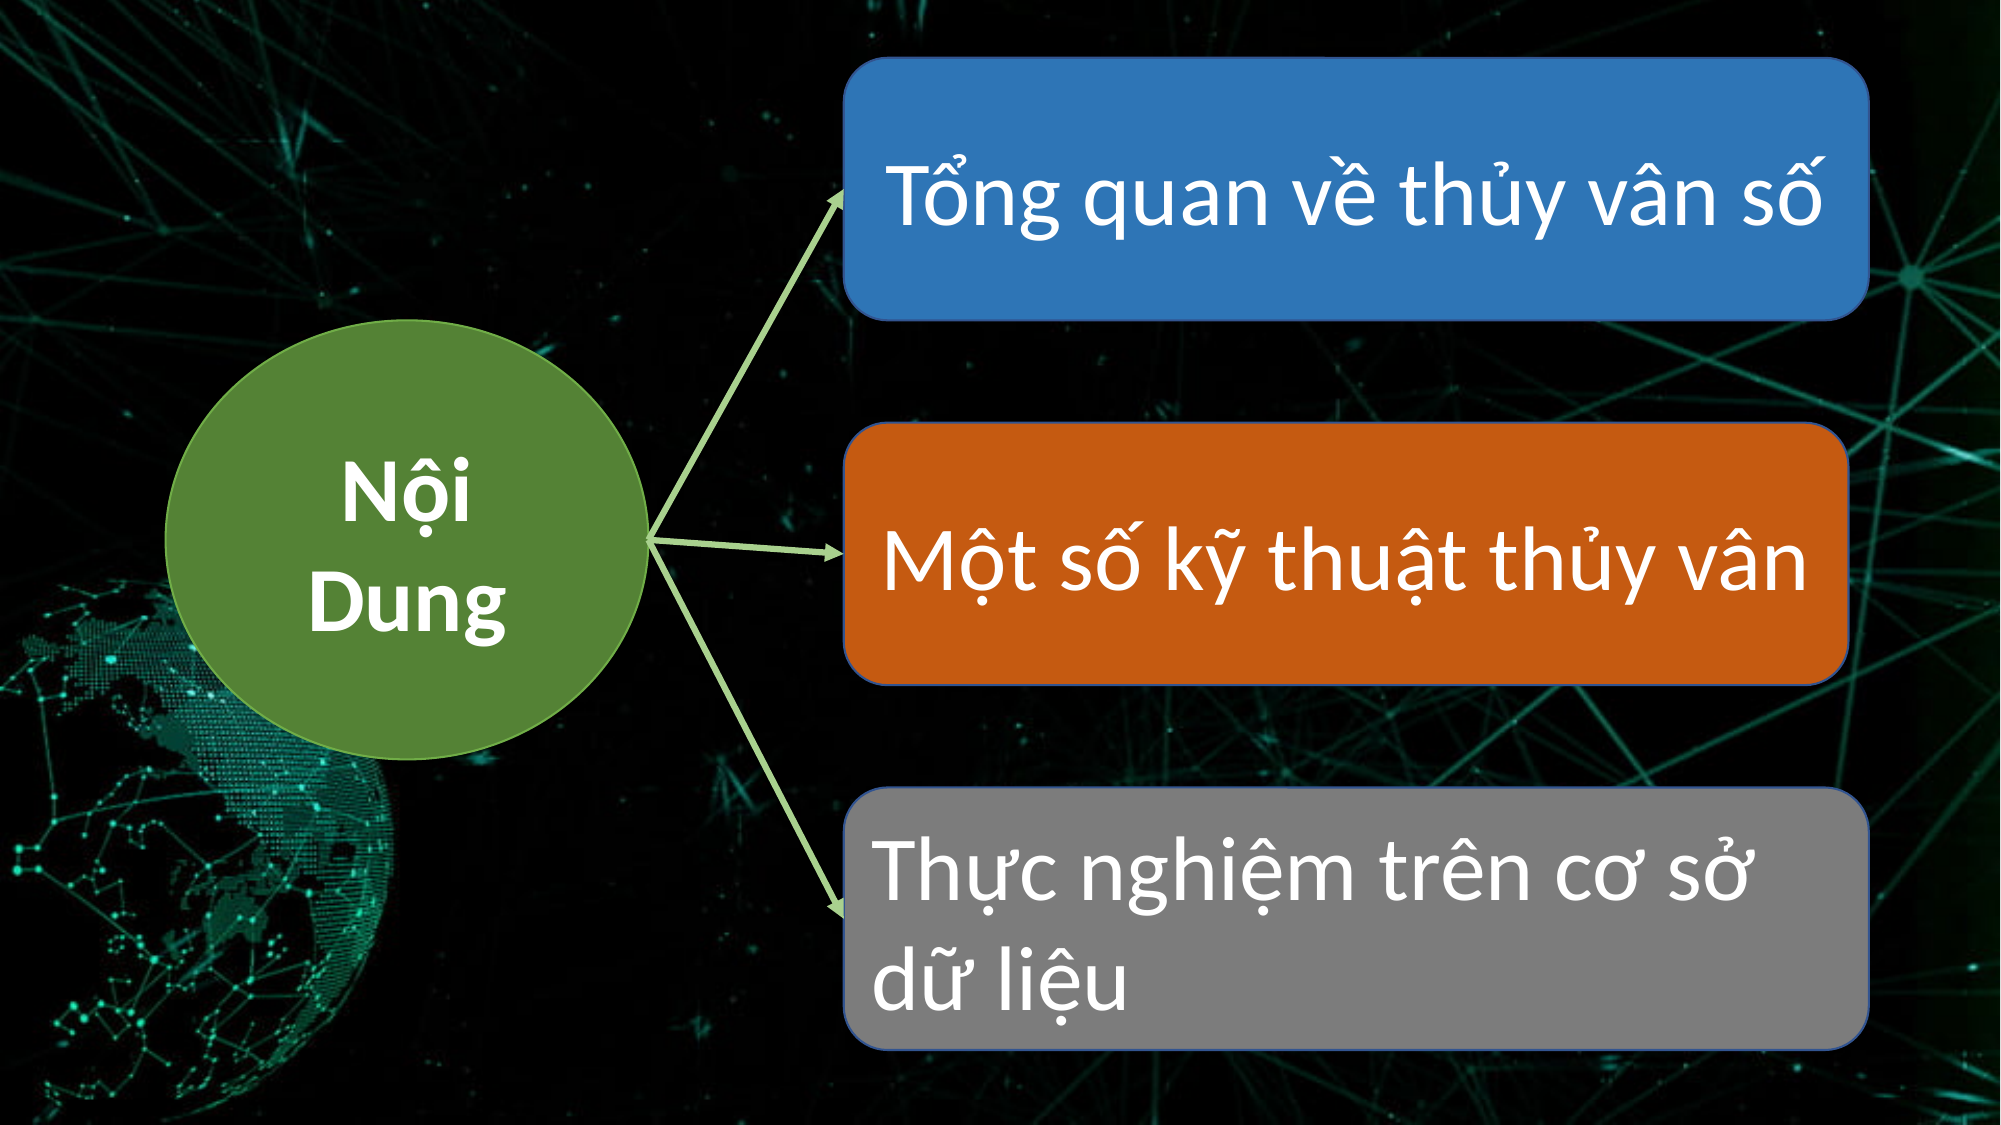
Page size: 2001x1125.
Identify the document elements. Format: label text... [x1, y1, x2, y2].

text_box Thực nghiệm trên cơ sở dữ liệu [842, 786, 1870, 1052]
text_box Tổng quan về thủy vân số [842, 56, 1870, 322]
text_box Nội Dung [164, 319, 648, 761]
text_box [648, 188, 844, 539]
text_box Một số kỹ thuật thủy vân [844, 421, 1850, 687]
picture [0, 0, 2001, 1125]
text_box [648, 539, 844, 919]
